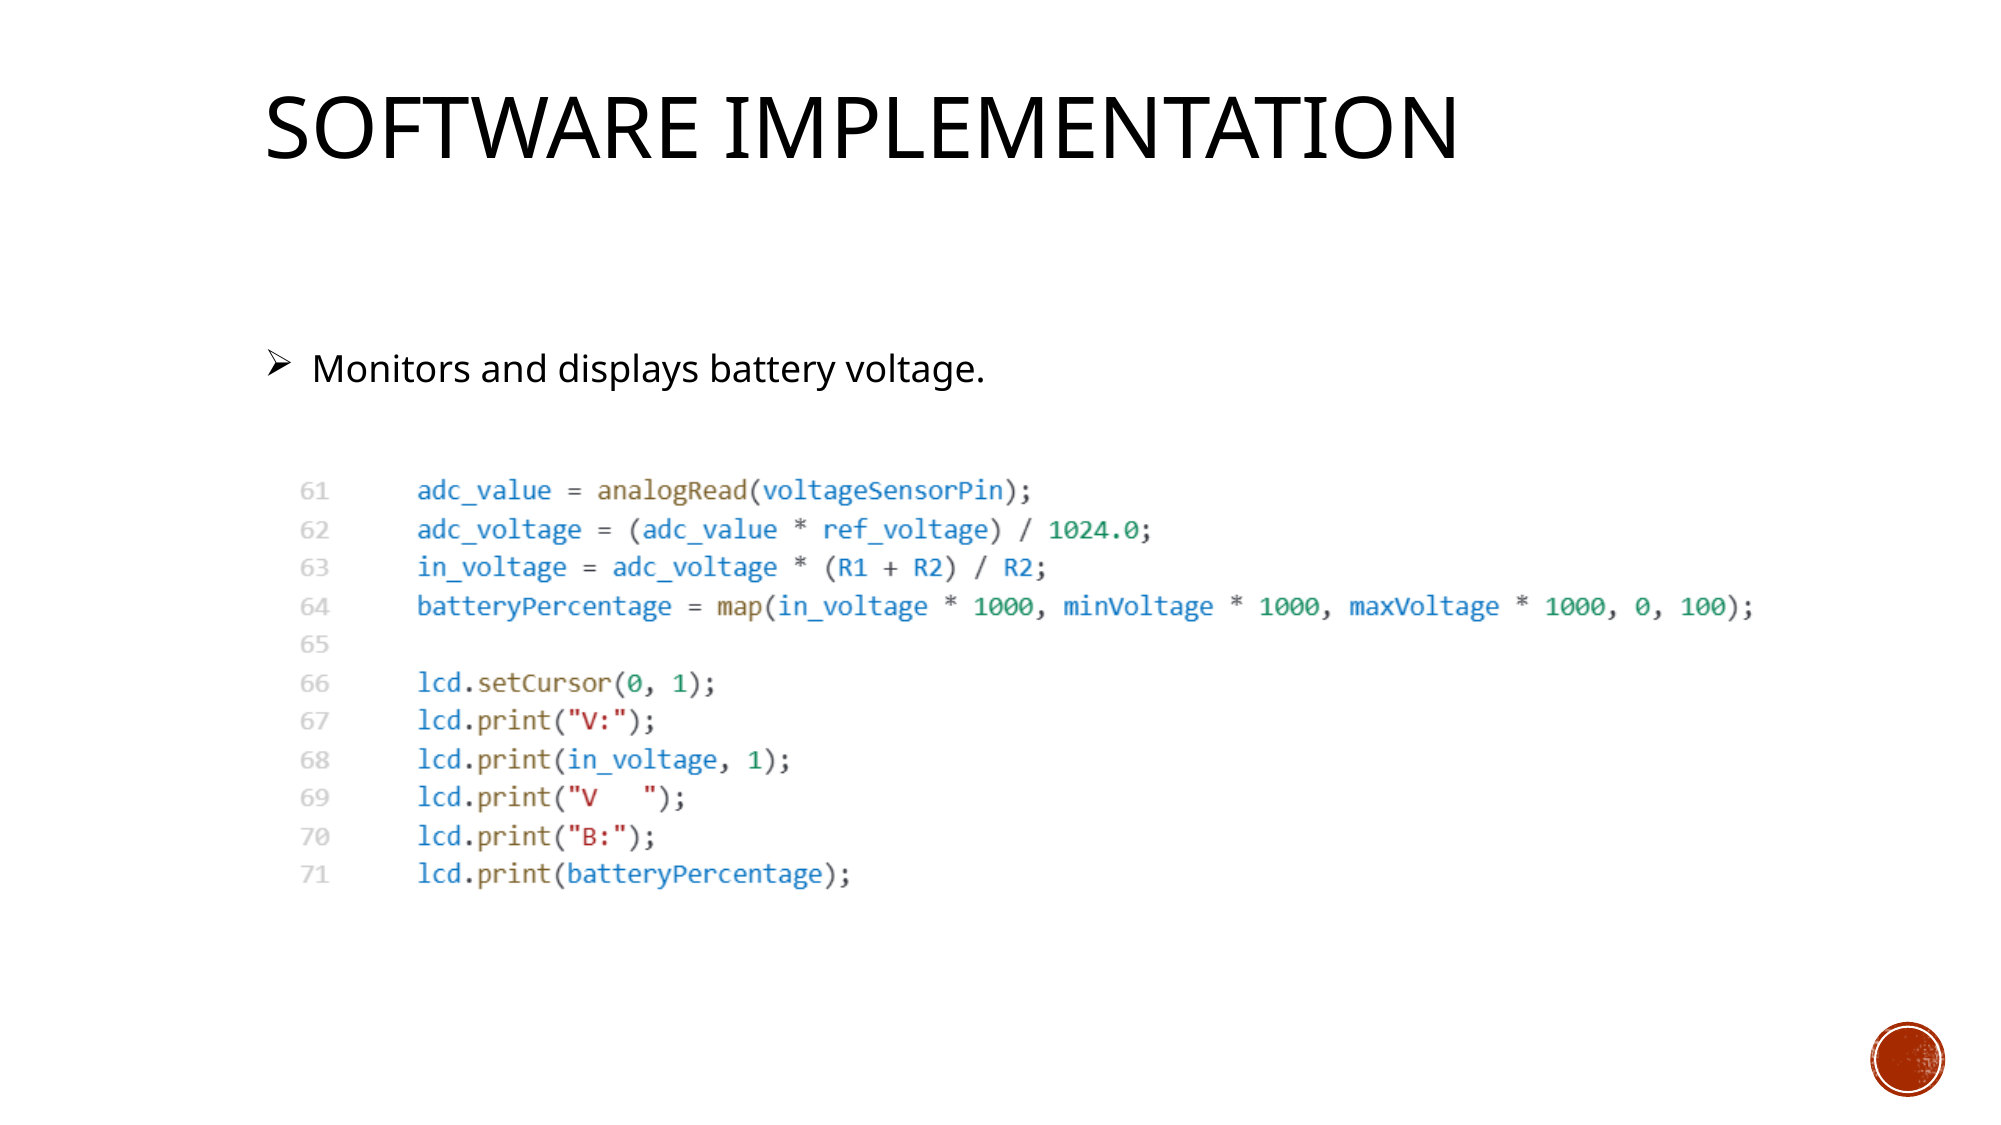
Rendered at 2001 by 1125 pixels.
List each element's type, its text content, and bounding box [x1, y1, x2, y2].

picture [300, 462, 1923, 906]
title Software Implementation [249, 75, 1488, 188]
text_box Monitors and displays battery voltage. [249, 337, 1150, 398]
